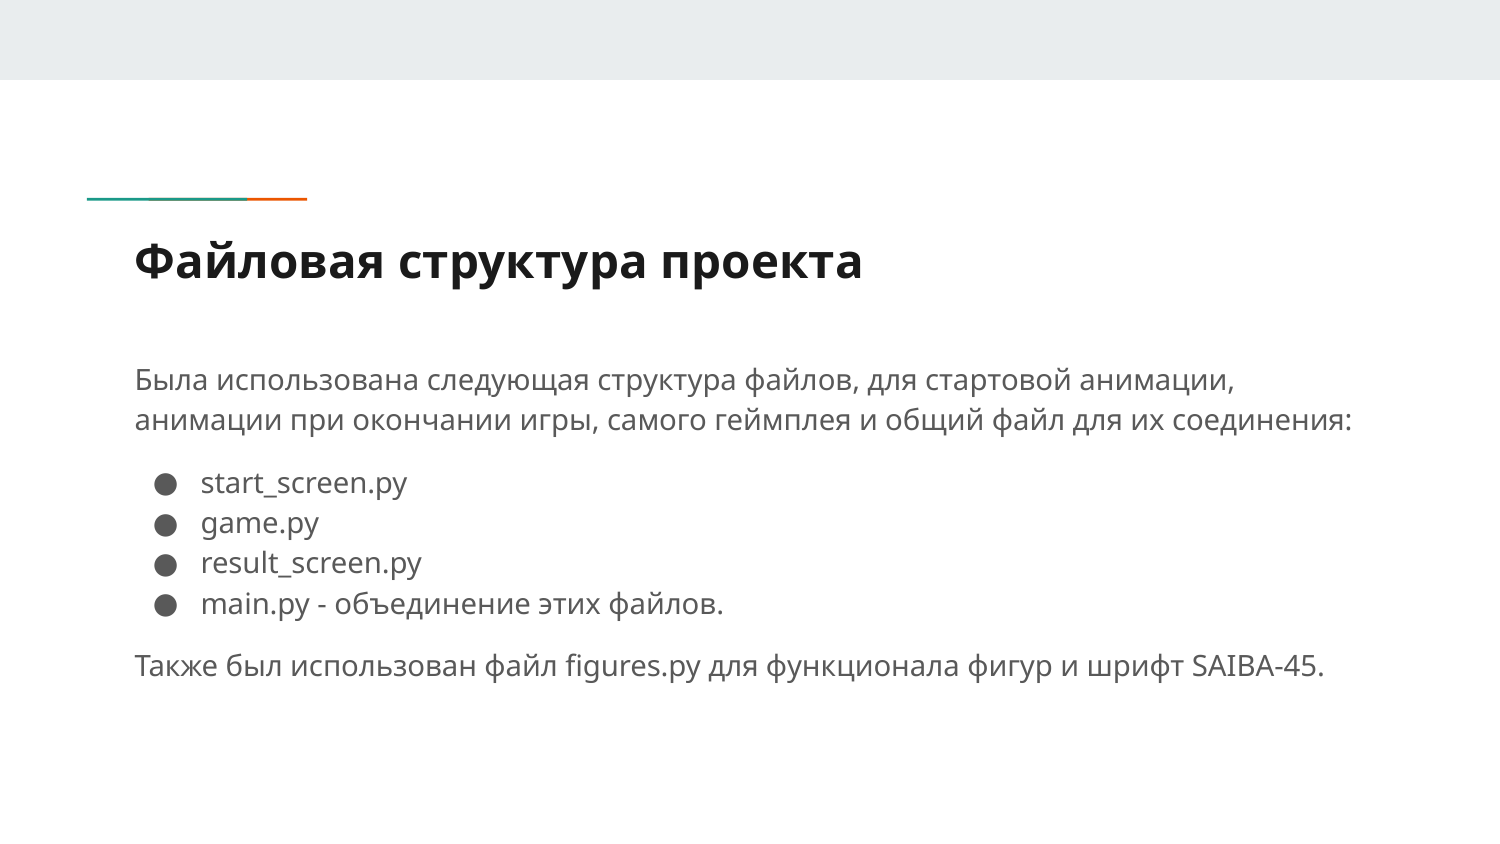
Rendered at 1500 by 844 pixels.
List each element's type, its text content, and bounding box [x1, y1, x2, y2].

title Файловая структура проекта [119, 216, 1381, 305]
list Была использована следующая структура файлов, для стартовой анимации, анимации при окончании игры, самого геймплея и общий файл для их соединения: start_screen.py game.py result_screen.py main.py - объединение этих файлов. Также был использован файл figures.py для функционала фигур и шрифт SAIBA-45. [119, 341, 1381, 712]
